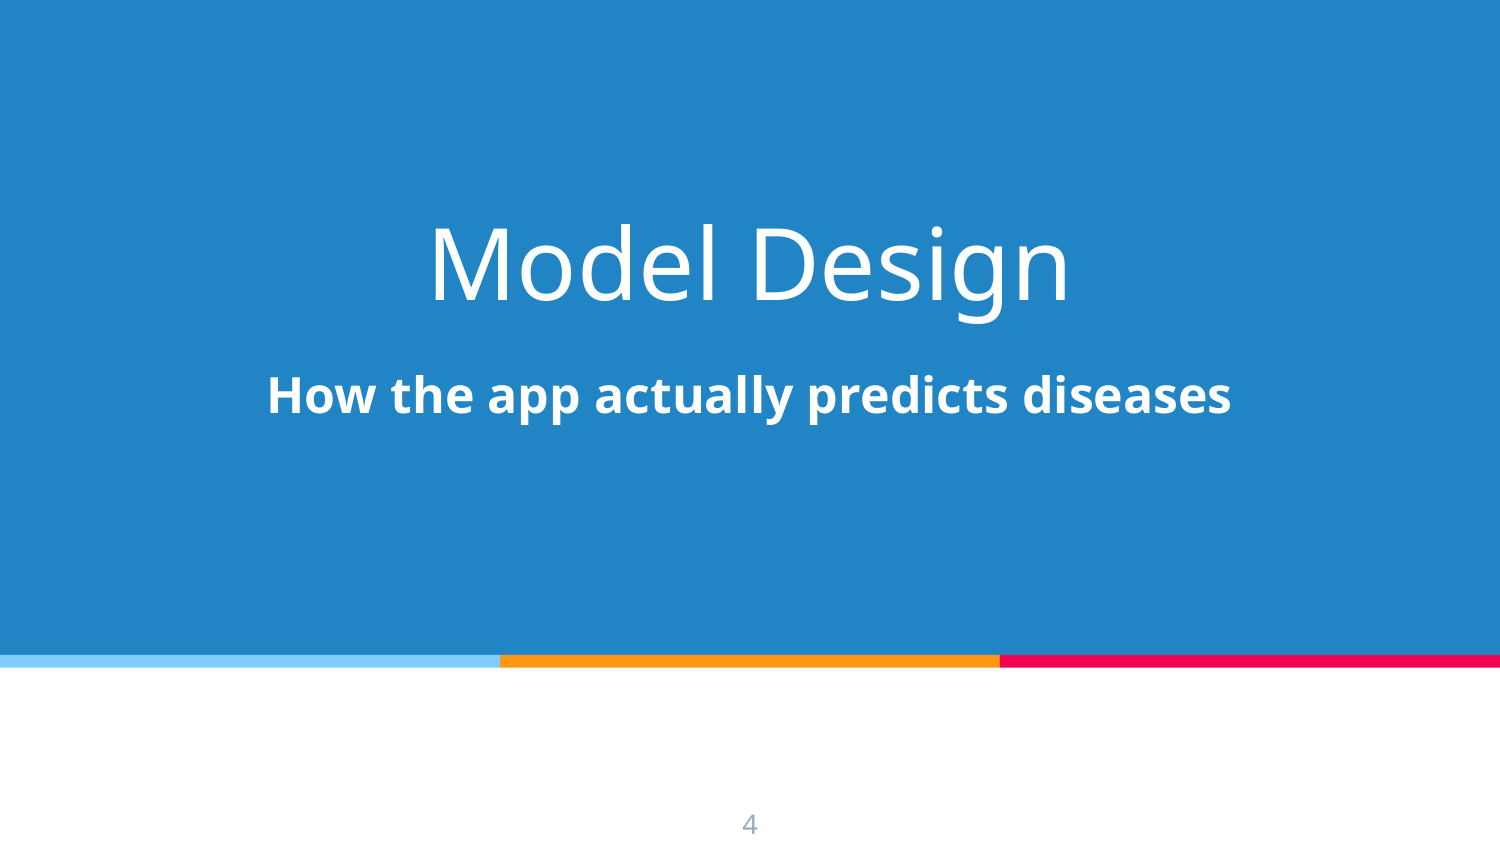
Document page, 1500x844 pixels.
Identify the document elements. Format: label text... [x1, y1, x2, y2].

title Model Design [112, 145, 1388, 336]
subtitle How the app actually predicts diseases [112, 348, 1388, 478]
slide_number ‹#› [0, 792, 1500, 844]
